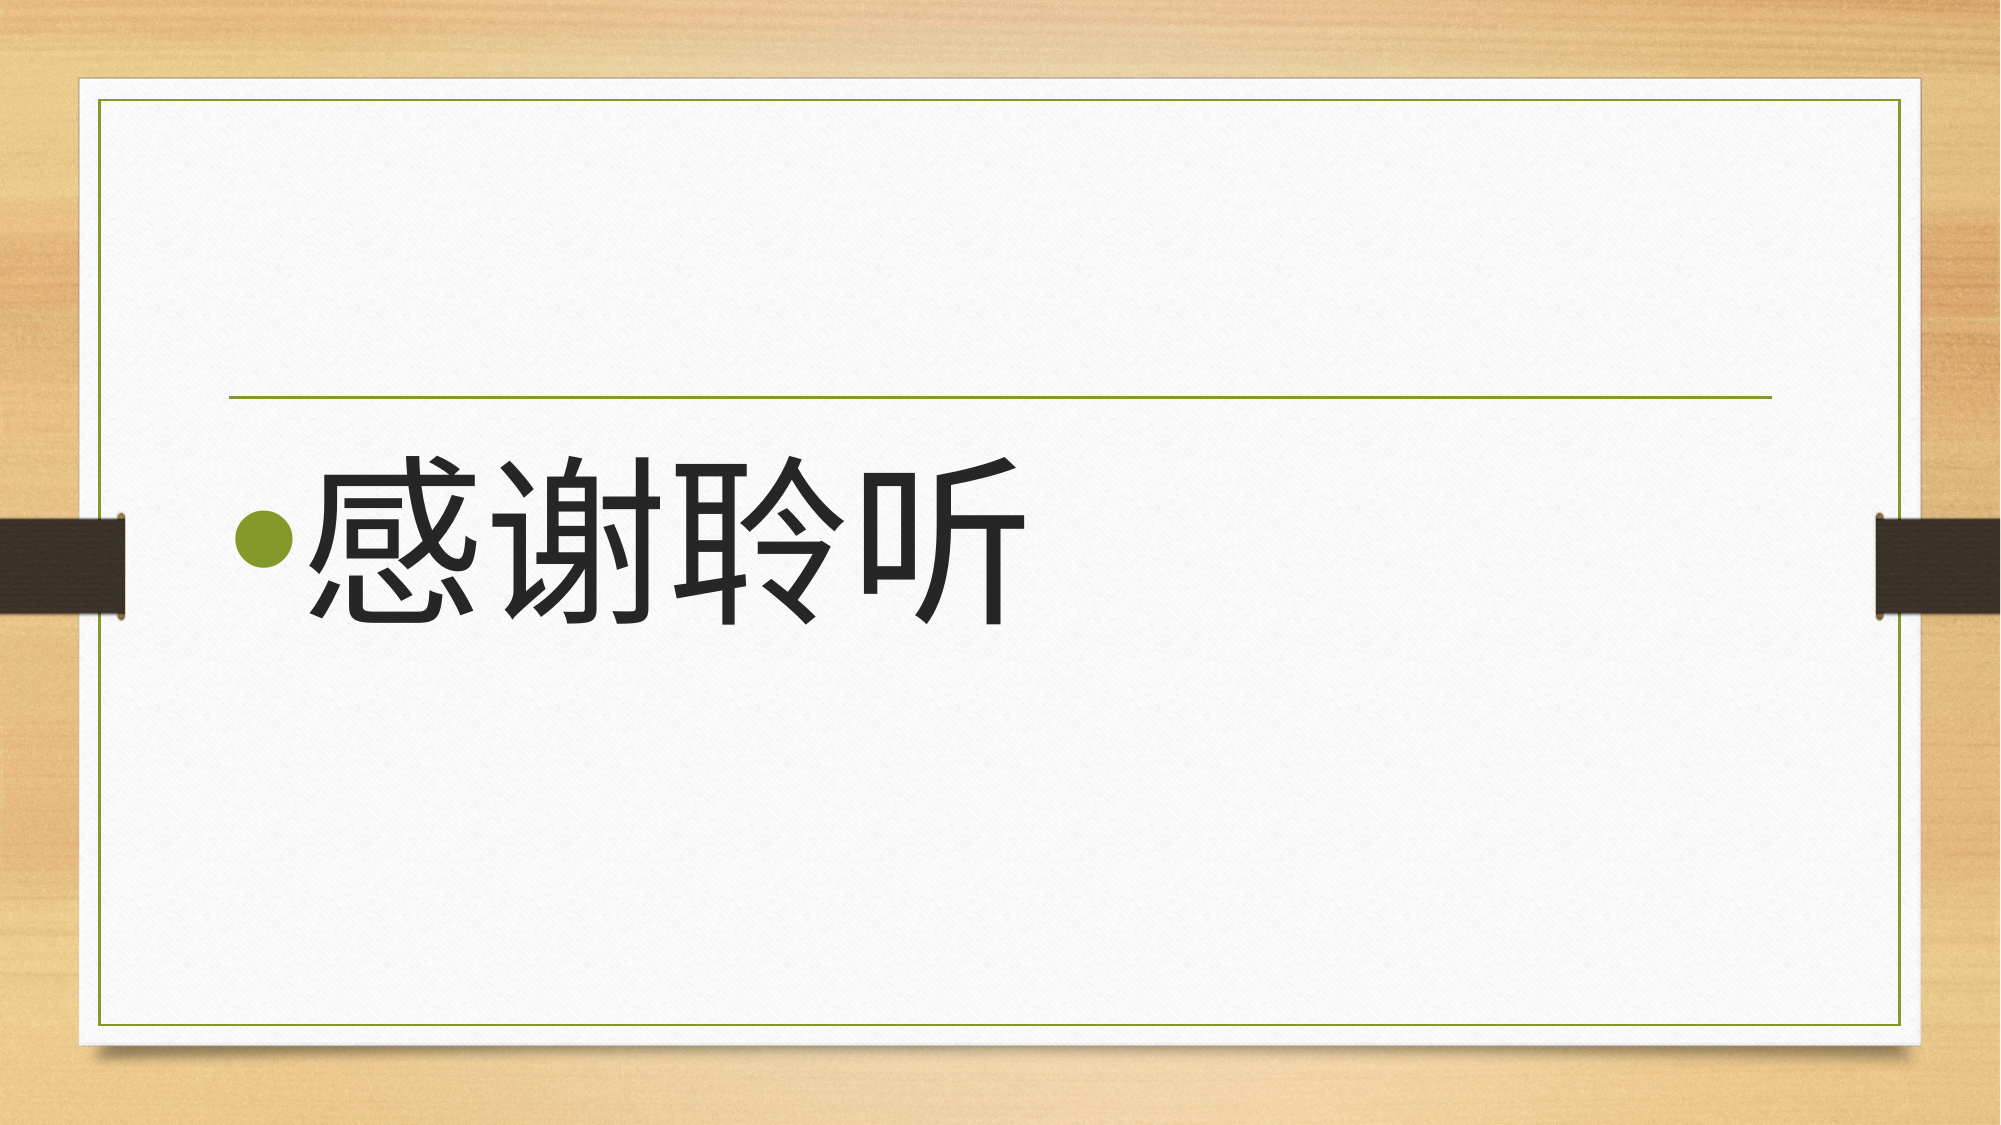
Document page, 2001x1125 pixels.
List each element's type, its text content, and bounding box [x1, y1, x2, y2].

picture [0, 0, 2001, 1125]
list 感谢聆听 [212, 419, 1788, 964]
